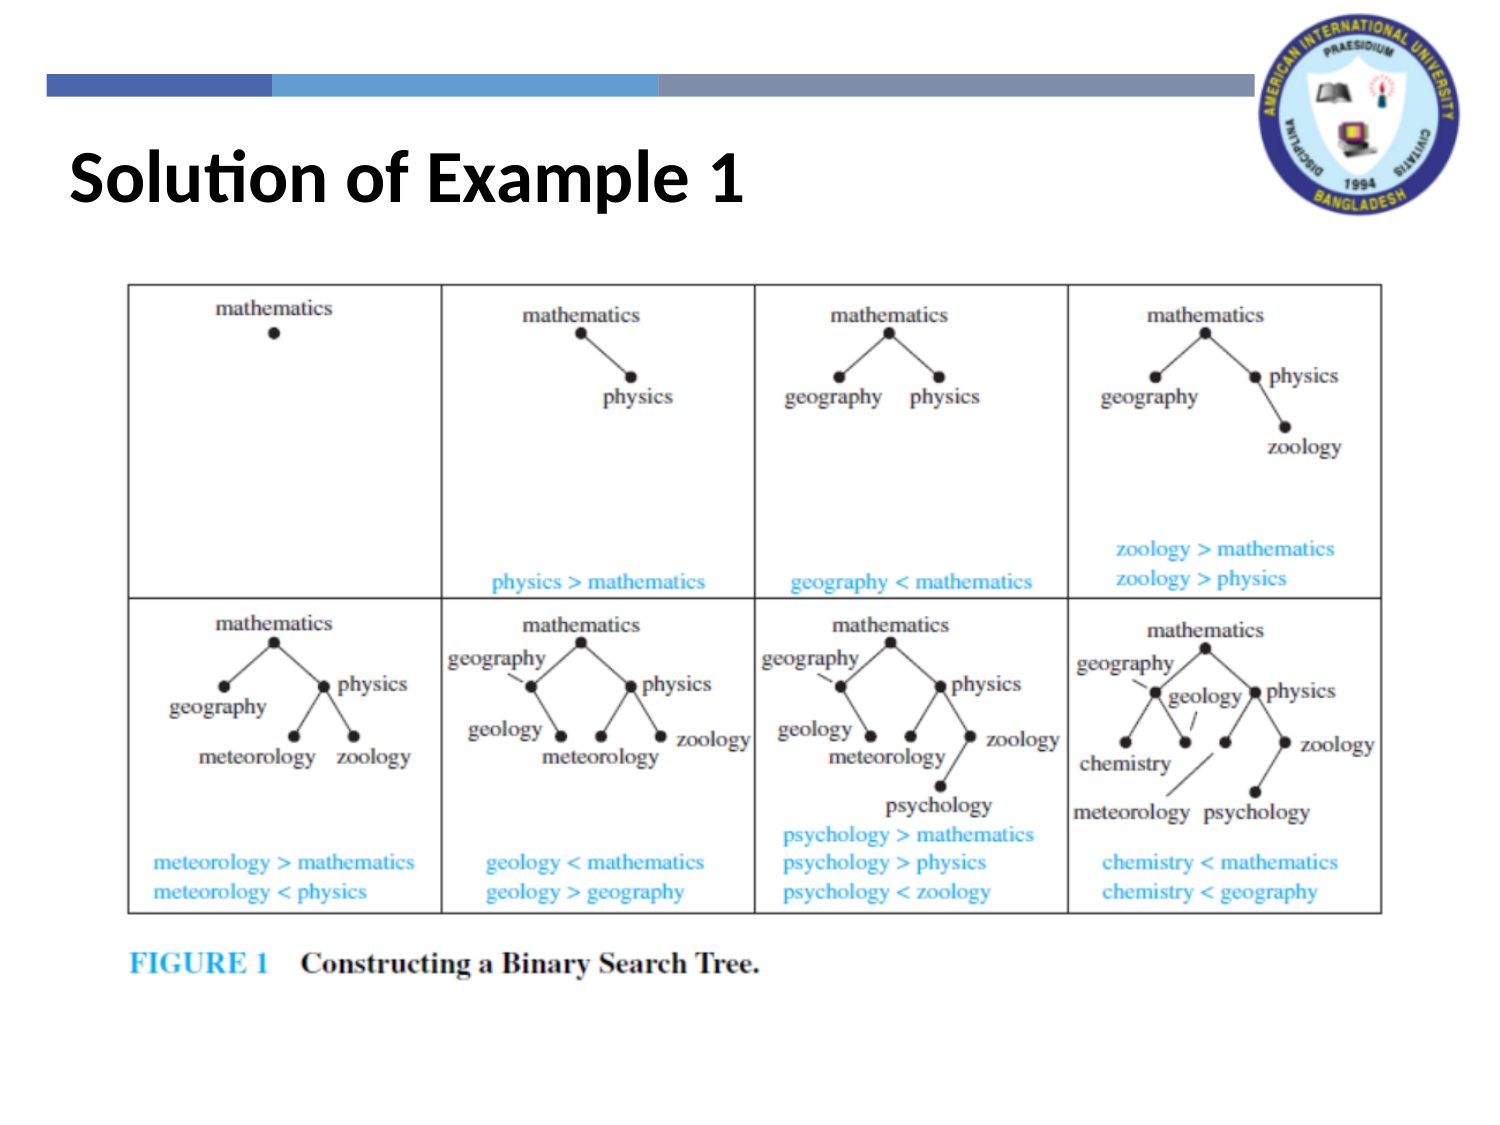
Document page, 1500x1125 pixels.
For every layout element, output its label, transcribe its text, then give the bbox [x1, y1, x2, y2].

picture [1254, 9, 1465, 221]
text_box Solution of Example 1 [55, 119, 1129, 201]
picture [107, 261, 1393, 1006]
